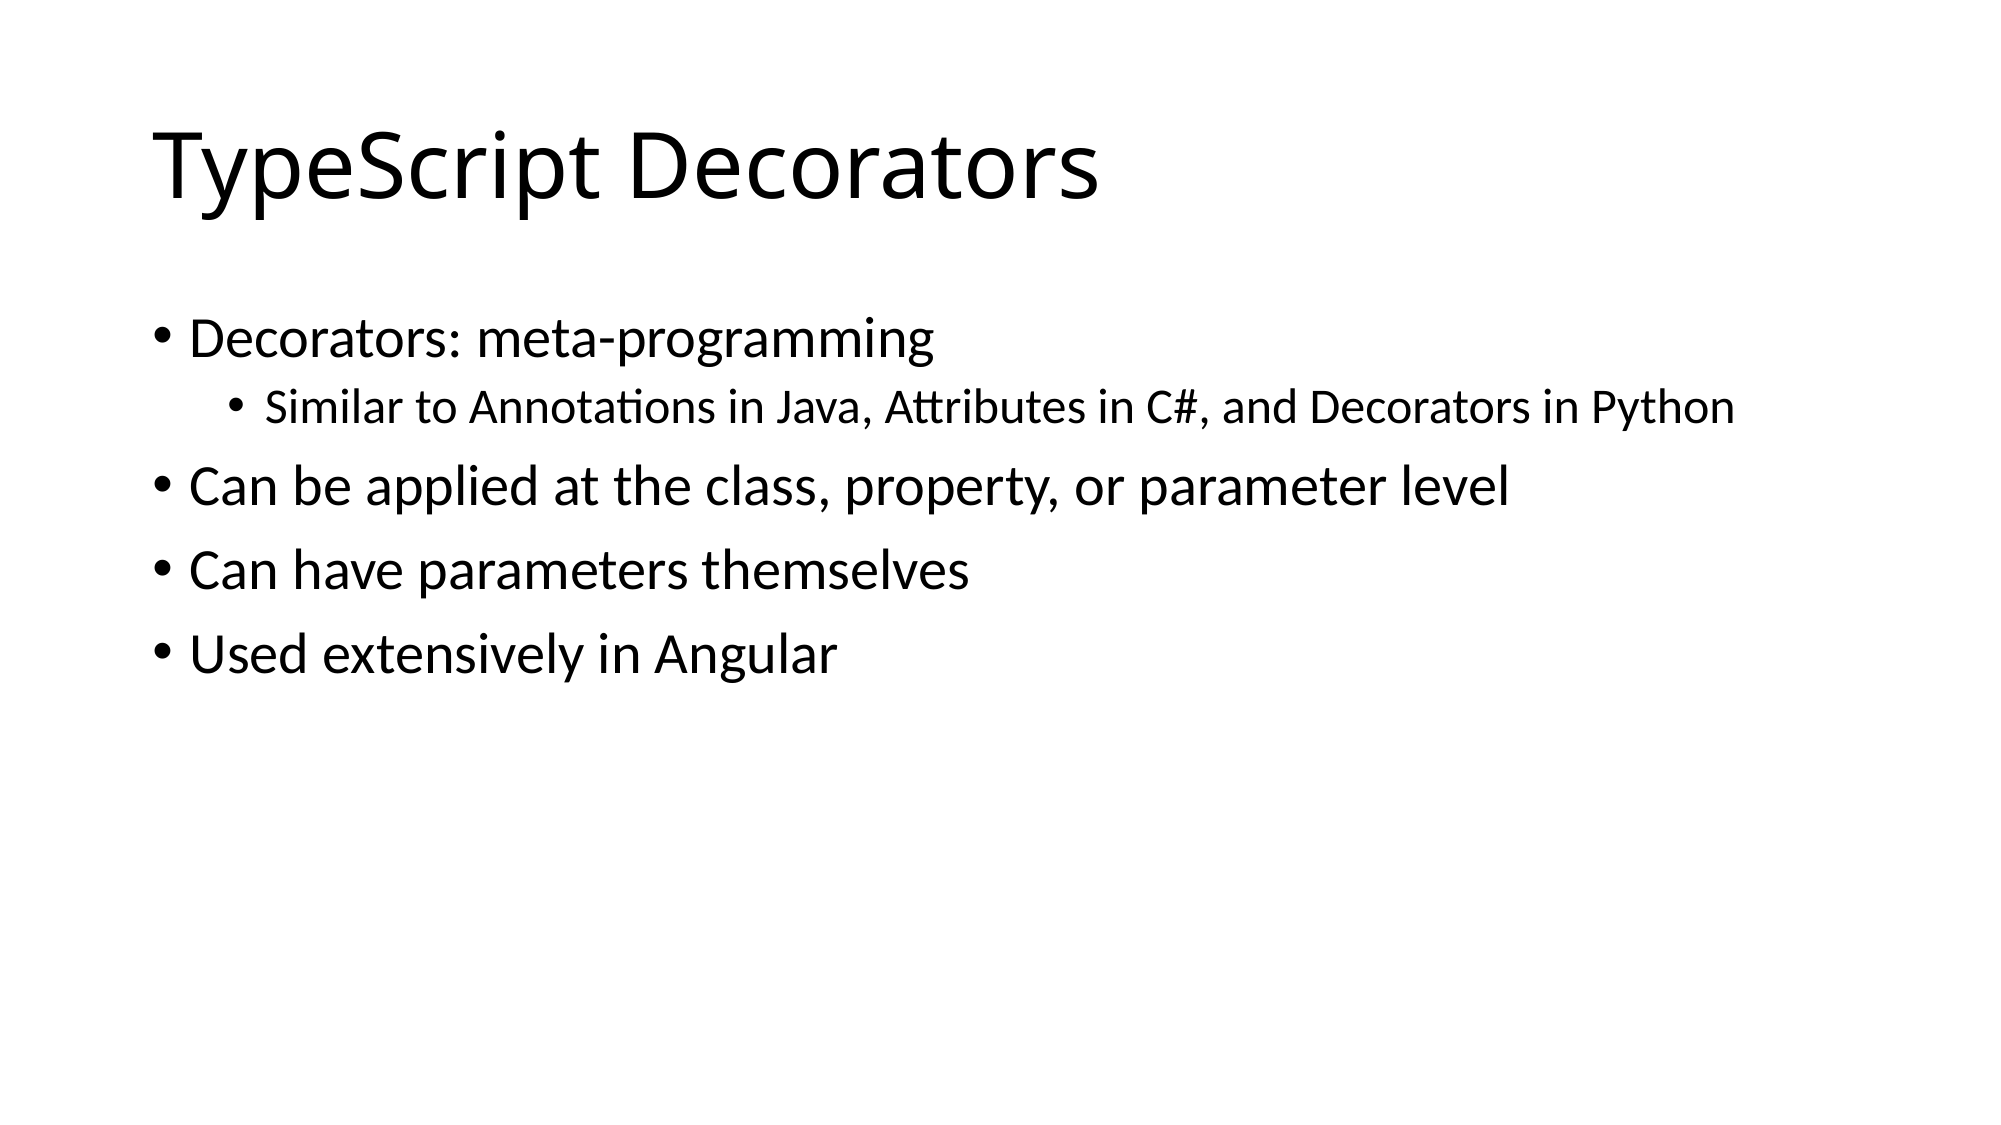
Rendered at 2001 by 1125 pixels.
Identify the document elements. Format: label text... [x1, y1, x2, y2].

list Decorators: meta-programming Similar to Annotations in Java, Attributes in C#, and Decorators in Python Can be applied at the class, property, or parameter level Can have parameters themselves Used extensively in Angular [137, 299, 1863, 1014]
title TypeScript Decorators [137, 59, 1863, 278]
